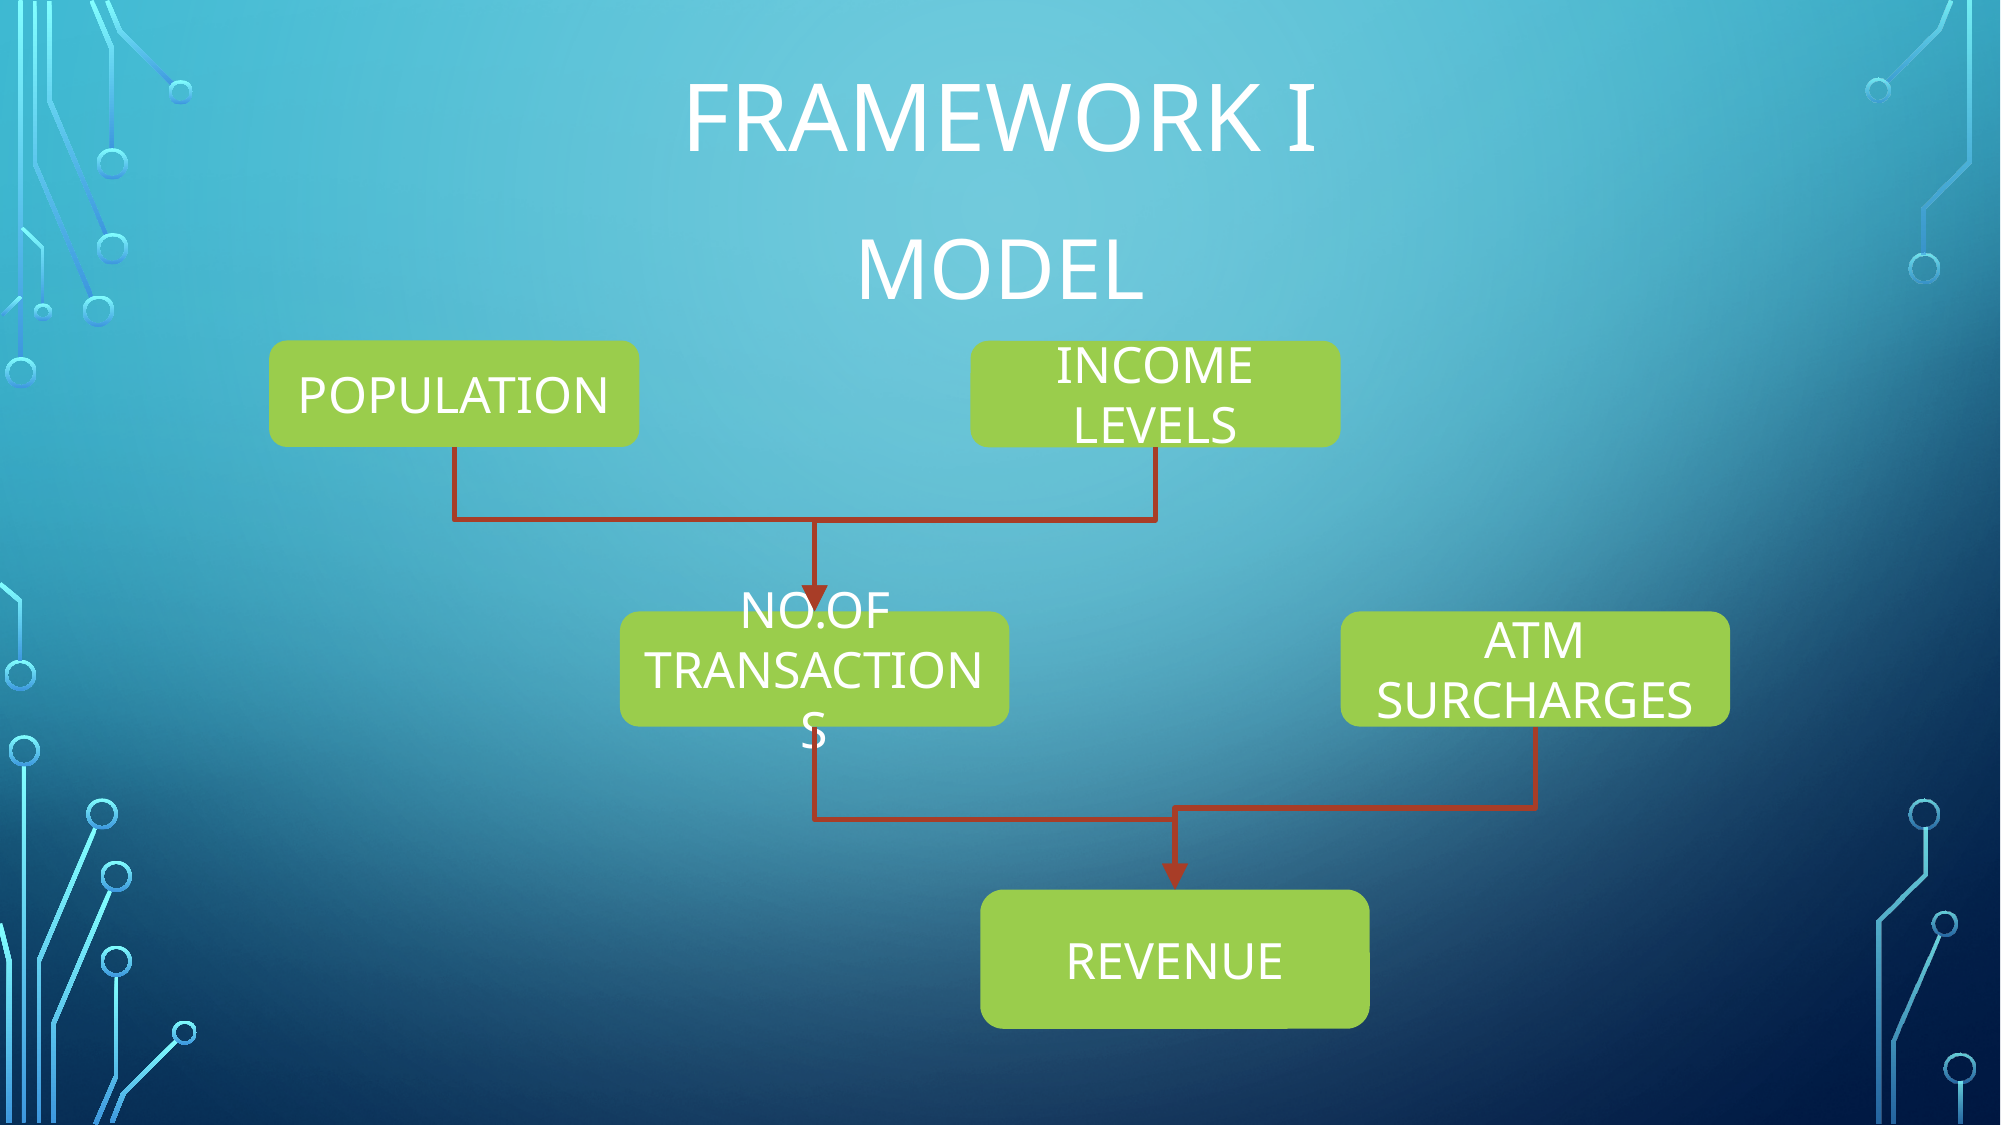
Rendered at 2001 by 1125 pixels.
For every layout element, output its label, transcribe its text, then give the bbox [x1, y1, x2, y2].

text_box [268, 340, 1731, 1030]
list MODEL [187, 188, 1813, 1121]
title framework i [187, 0, 1813, 188]
